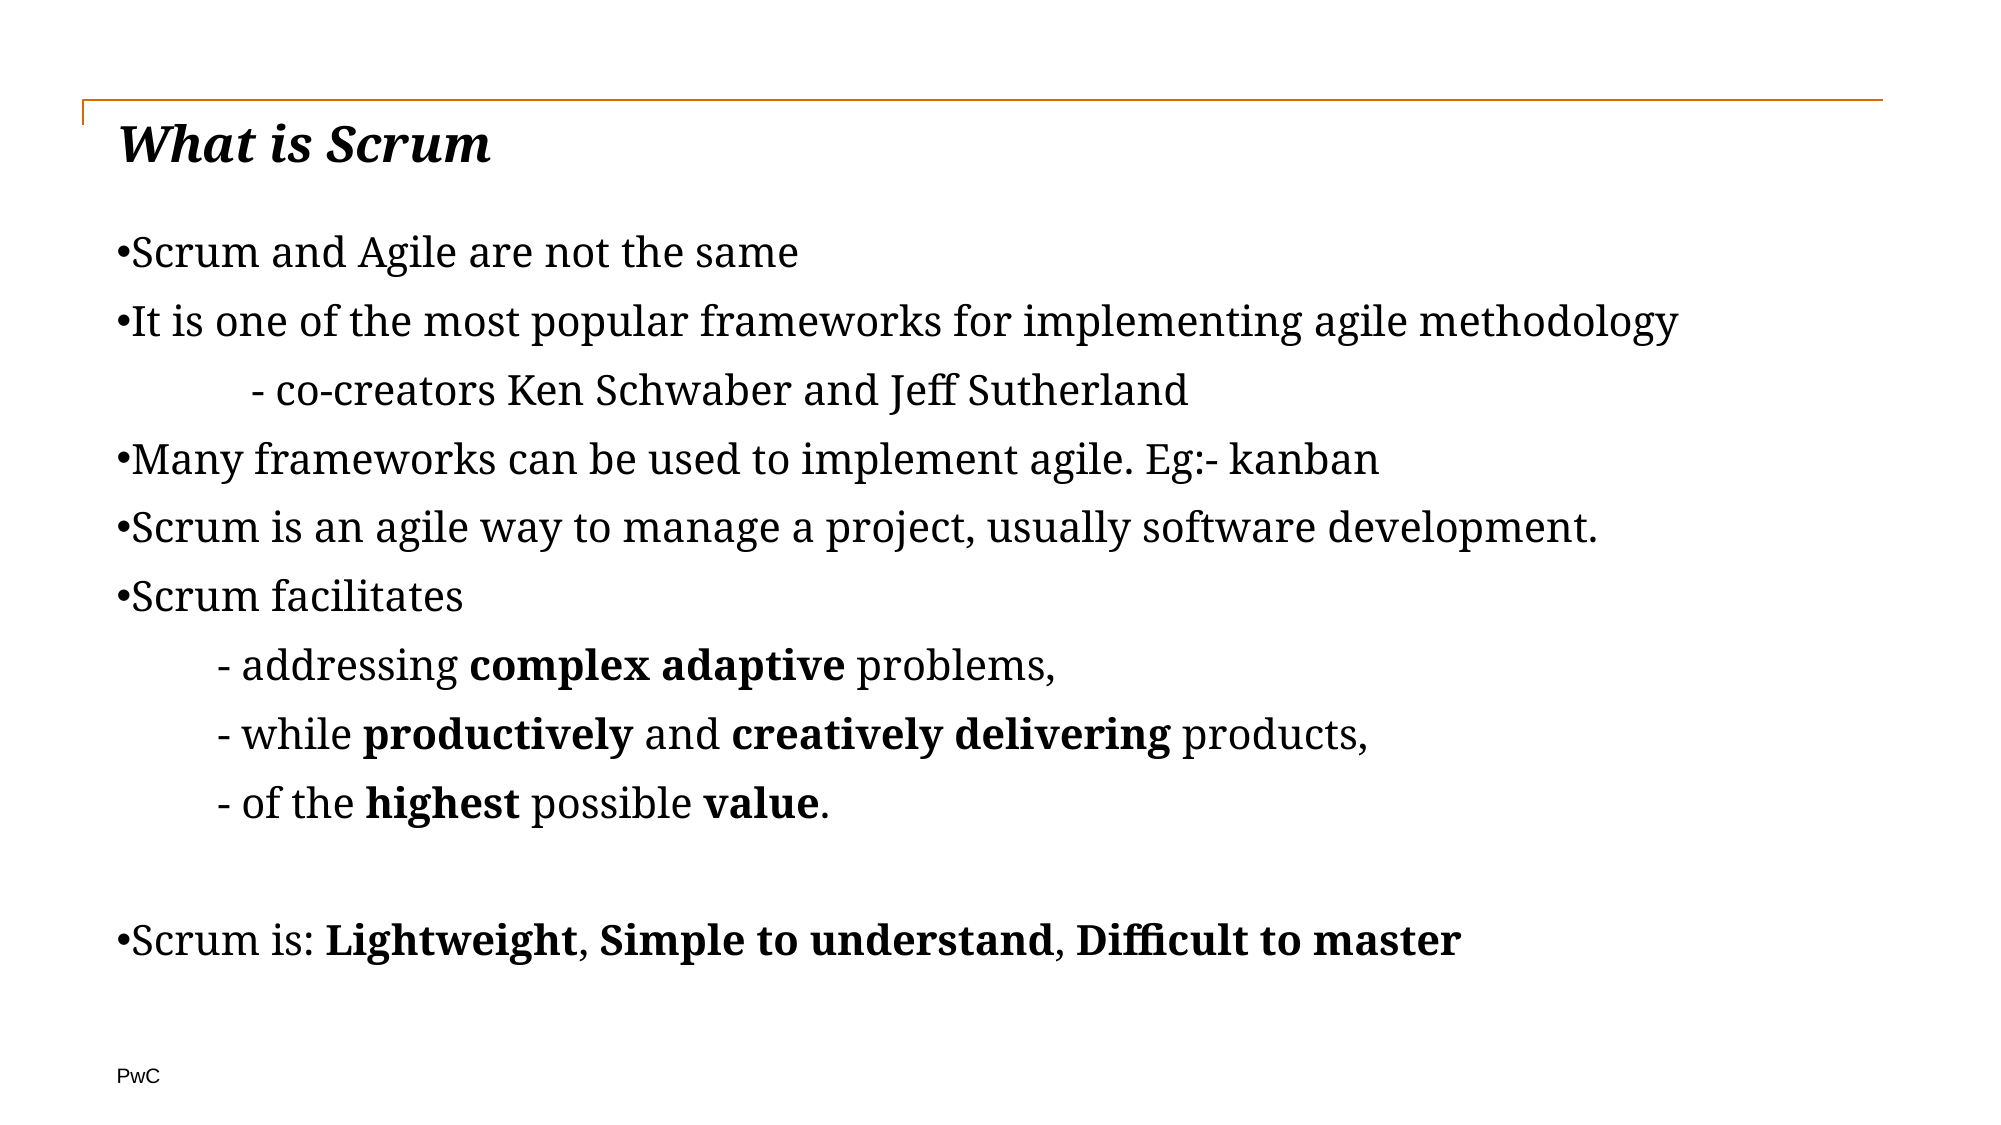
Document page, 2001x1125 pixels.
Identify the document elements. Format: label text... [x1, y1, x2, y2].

title What is Scrum [116, 112, 1884, 226]
list Scrum and Agile are not the same It is one of the most popular frameworks for implementing agile methodology - co-creators Ken Schwaber and Jeff Sutherland Many frameworks can be used to implement agile. Eg:- kanban Scrum is an agile way to manage a project, usually software development. Scrum facilitates - addressing complex adaptive problems, - while productively and creatively delivering products, - of the highest possible value. Scrum is: Lightweight, Simple to understand, Difficult to master [116, 226, 1884, 1013]
